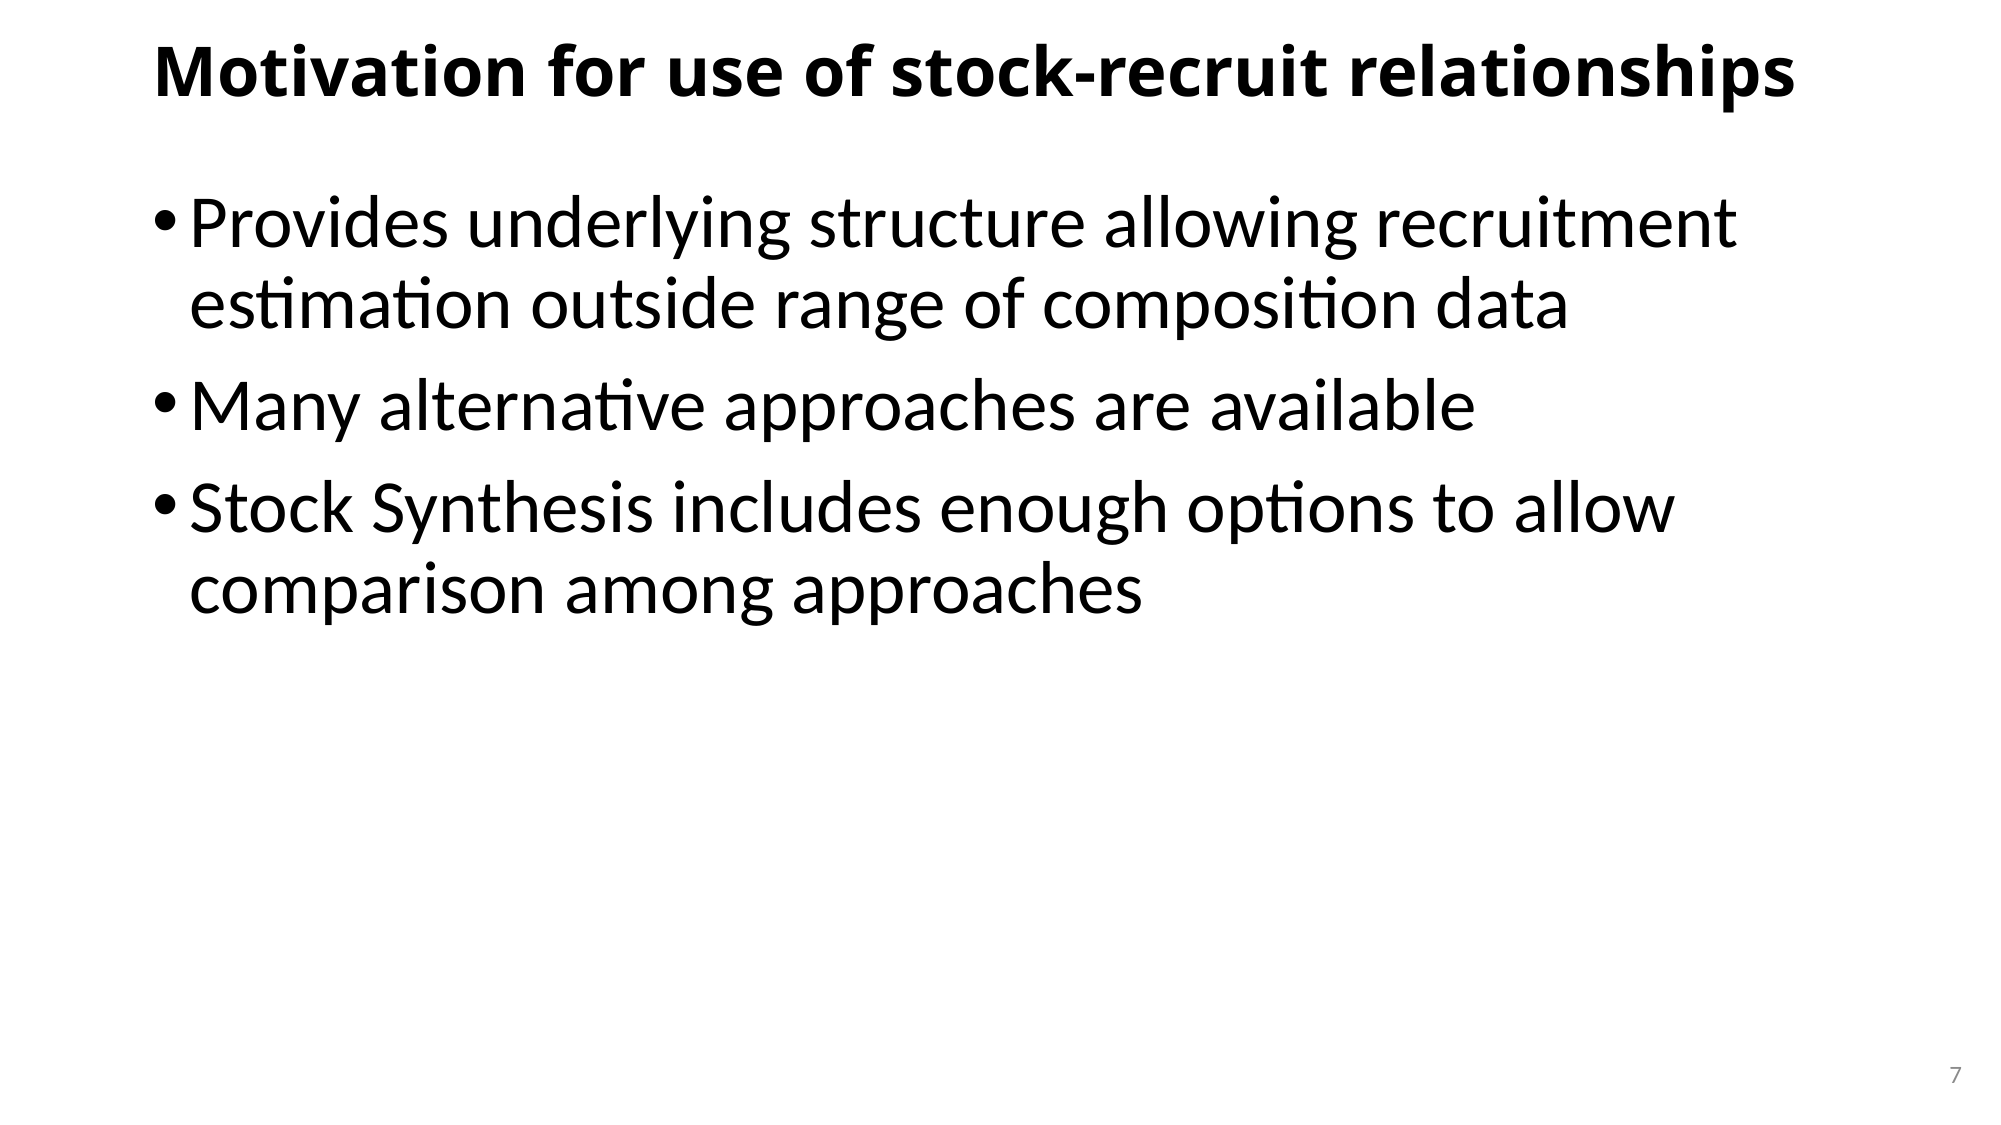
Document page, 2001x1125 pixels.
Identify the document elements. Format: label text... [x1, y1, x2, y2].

slide_number 7 [1527, 1043, 1978, 1104]
title Motivation for use of stock-recruit relationships [137, 0, 1863, 151]
list Provides underlying structure allowing recruitment estimation outside range of composition data Many alternative approaches are available Stock Synthesis includes enough options to allow comparison among approaches [137, 175, 1863, 1075]
